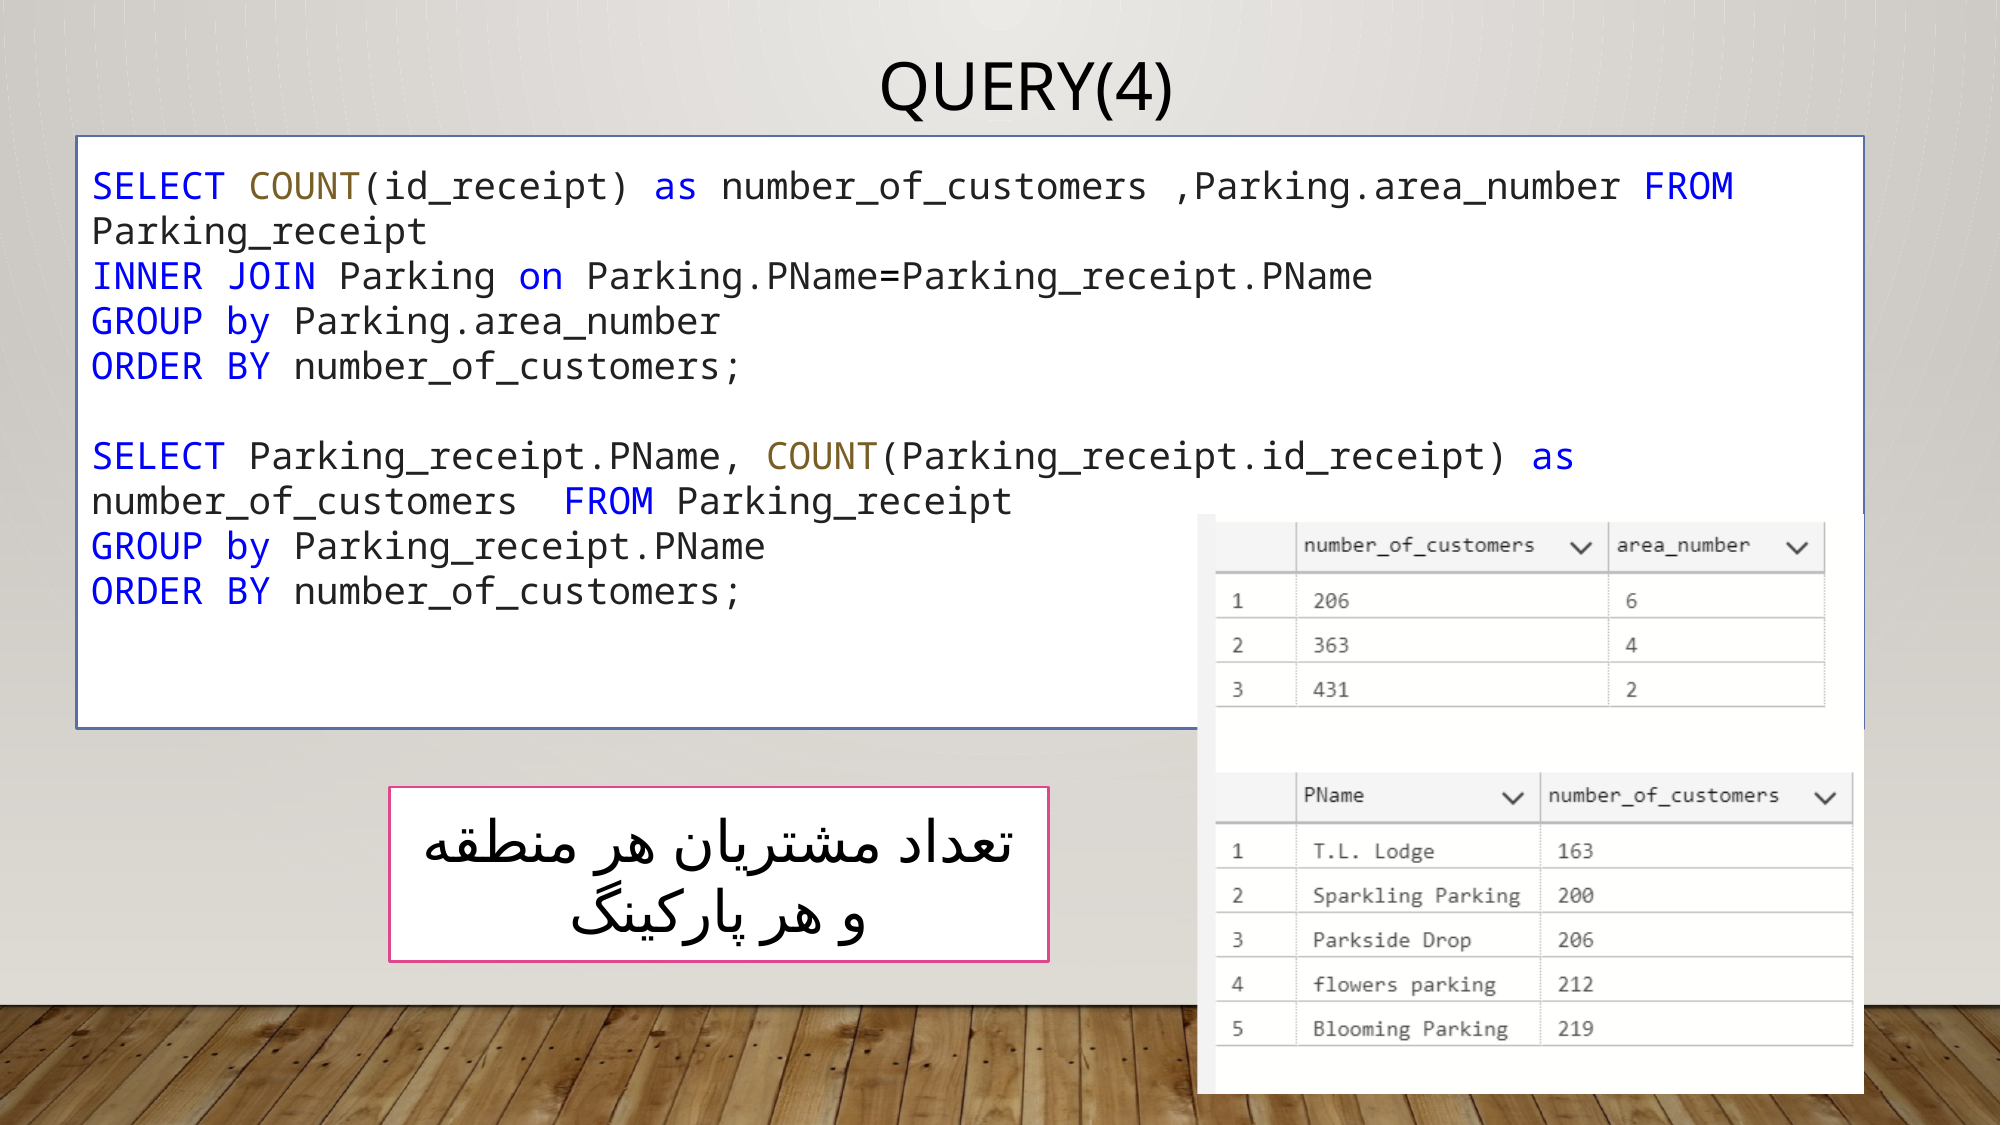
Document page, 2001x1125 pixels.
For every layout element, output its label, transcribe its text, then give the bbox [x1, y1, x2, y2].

picture [0, 1005, 2000, 1125]
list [1197, 514, 1865, 1094]
text_box SELECT COUNT(id_receipt) as number_of_customers ,Parking.area_number FROM Parking_receipt INNER JOIN Parking on Parking.PName=Parking_receipt.PName GROUP by Parking.area_number ORDER BY number_of_customers; SELECT Parking_receipt.PName, COUNT(Parking_receipt.id_receipt) as number_of_customers FROM Parking_receipt GROUP by Parking_receipt.PName ORDER BY number_of_customers; [75, 135, 1865, 730]
text_box تعداد مشتریان هر منطقه و هر پارکینگ [388, 786, 1050, 963]
title QUERY(4) [238, 45, 1814, 135]
